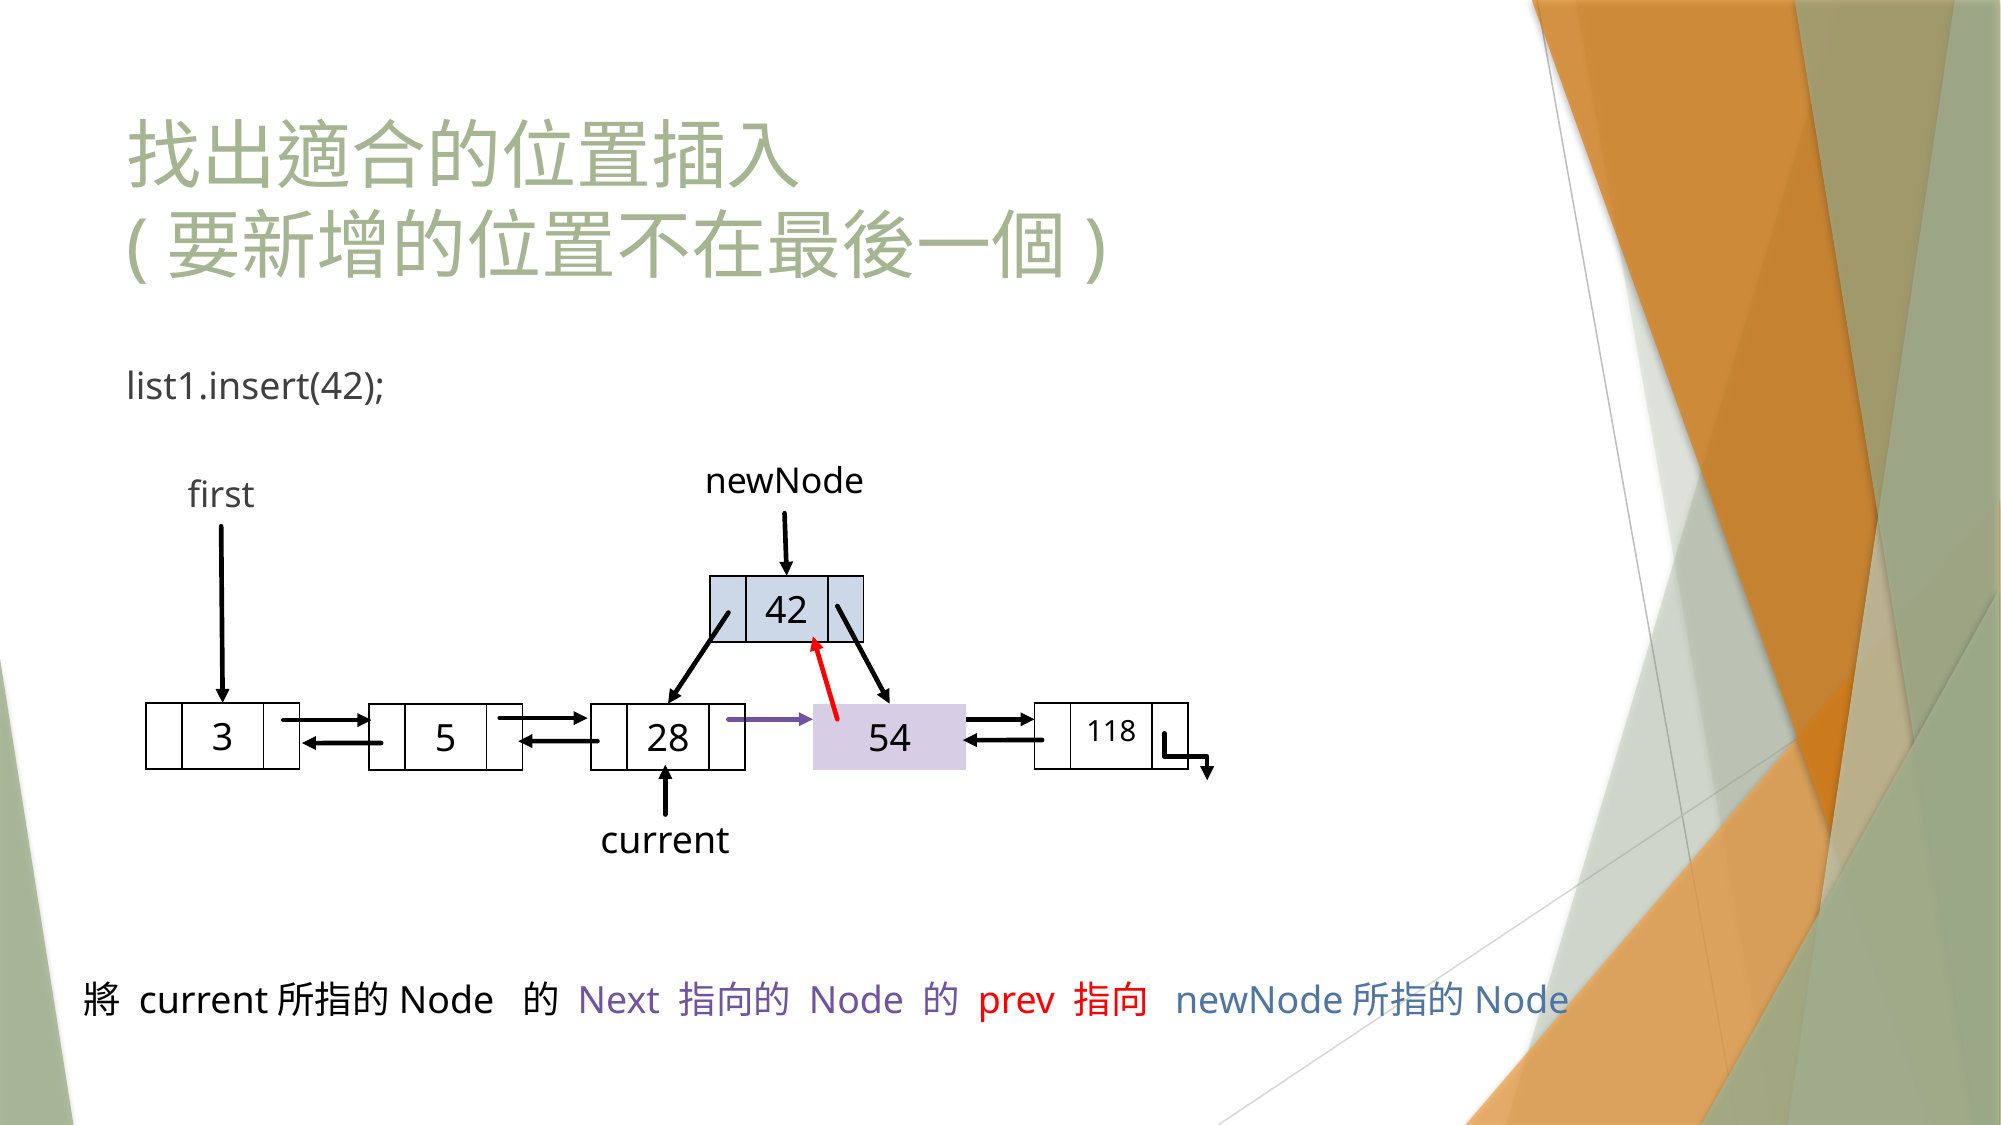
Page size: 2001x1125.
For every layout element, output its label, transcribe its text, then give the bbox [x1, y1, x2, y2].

table_header [829, 577, 863, 635]
table_header [592, 705, 626, 769]
table_header 3 [183, 704, 263, 768]
table_header 118 [1071, 704, 1151, 768]
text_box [665, 612, 729, 705]
list list1.insert(42); [111, 354, 472, 424]
table_header [711, 577, 745, 641]
table_header [147, 704, 181, 768]
table_header [264, 704, 299, 768]
table_header [1153, 704, 1187, 768]
table_header [931, 704, 966, 770]
table_header 5 [406, 705, 486, 769]
text_box first [161, 461, 281, 527]
text_box current [570, 808, 761, 874]
table_header 28 [628, 705, 708, 769]
table_header [1035, 704, 1070, 768]
table_header [813, 713, 849, 770]
table_header 42 [747, 577, 827, 641]
text_box newNode [689, 448, 880, 514]
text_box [1161, 734, 1210, 779]
table_header [370, 705, 404, 769]
table_header [487, 705, 522, 769]
table_header 54 [849, 704, 931, 770]
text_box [836, 605, 889, 705]
text_box 將 current所指的Node 的 Next 指向的 Node 的 prev 指向 newNode所指的Node [69, 968, 1585, 1029]
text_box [812, 635, 838, 720]
table_header [710, 705, 744, 769]
title 找出適合的位置插入 (要新增的位置不在最後一個) [111, 99, 1522, 317]
